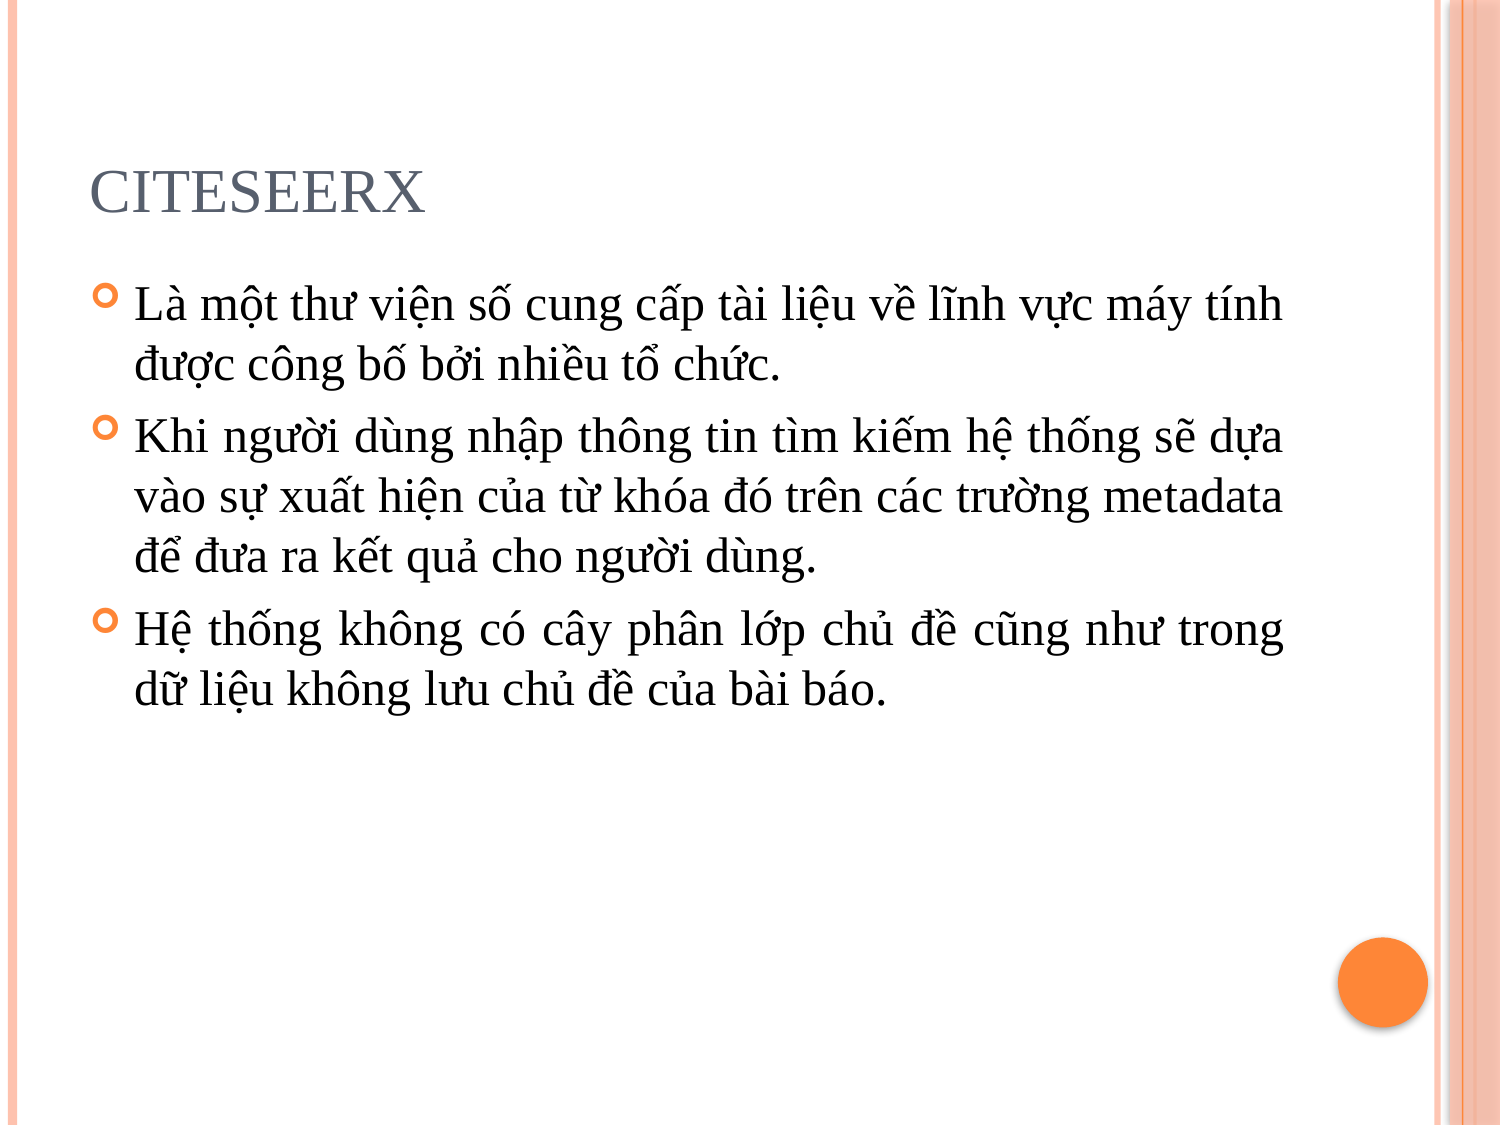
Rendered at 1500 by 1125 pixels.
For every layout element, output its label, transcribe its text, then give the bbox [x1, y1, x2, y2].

slide_number 13 [1350, 1061, 1475, 1103]
title Citeseerx [75, 45, 1300, 233]
list Là một thư viện số cung cấp tài liệu về lĩnh vực máy tính được công bố bởi nhiều tổ chức. Khi người dùng nhập thông tin tìm kiếm hệ thống sẽ dựa vào sự xuất hiện của từ khóa đó trên các trường metadata để đưa ra kết quả cho người dùng. Hệ thống không có cây phân lớp chủ đề cũng như trong dữ liệu không lưu chủ đề của bài báo. [75, 262, 1300, 1062]
